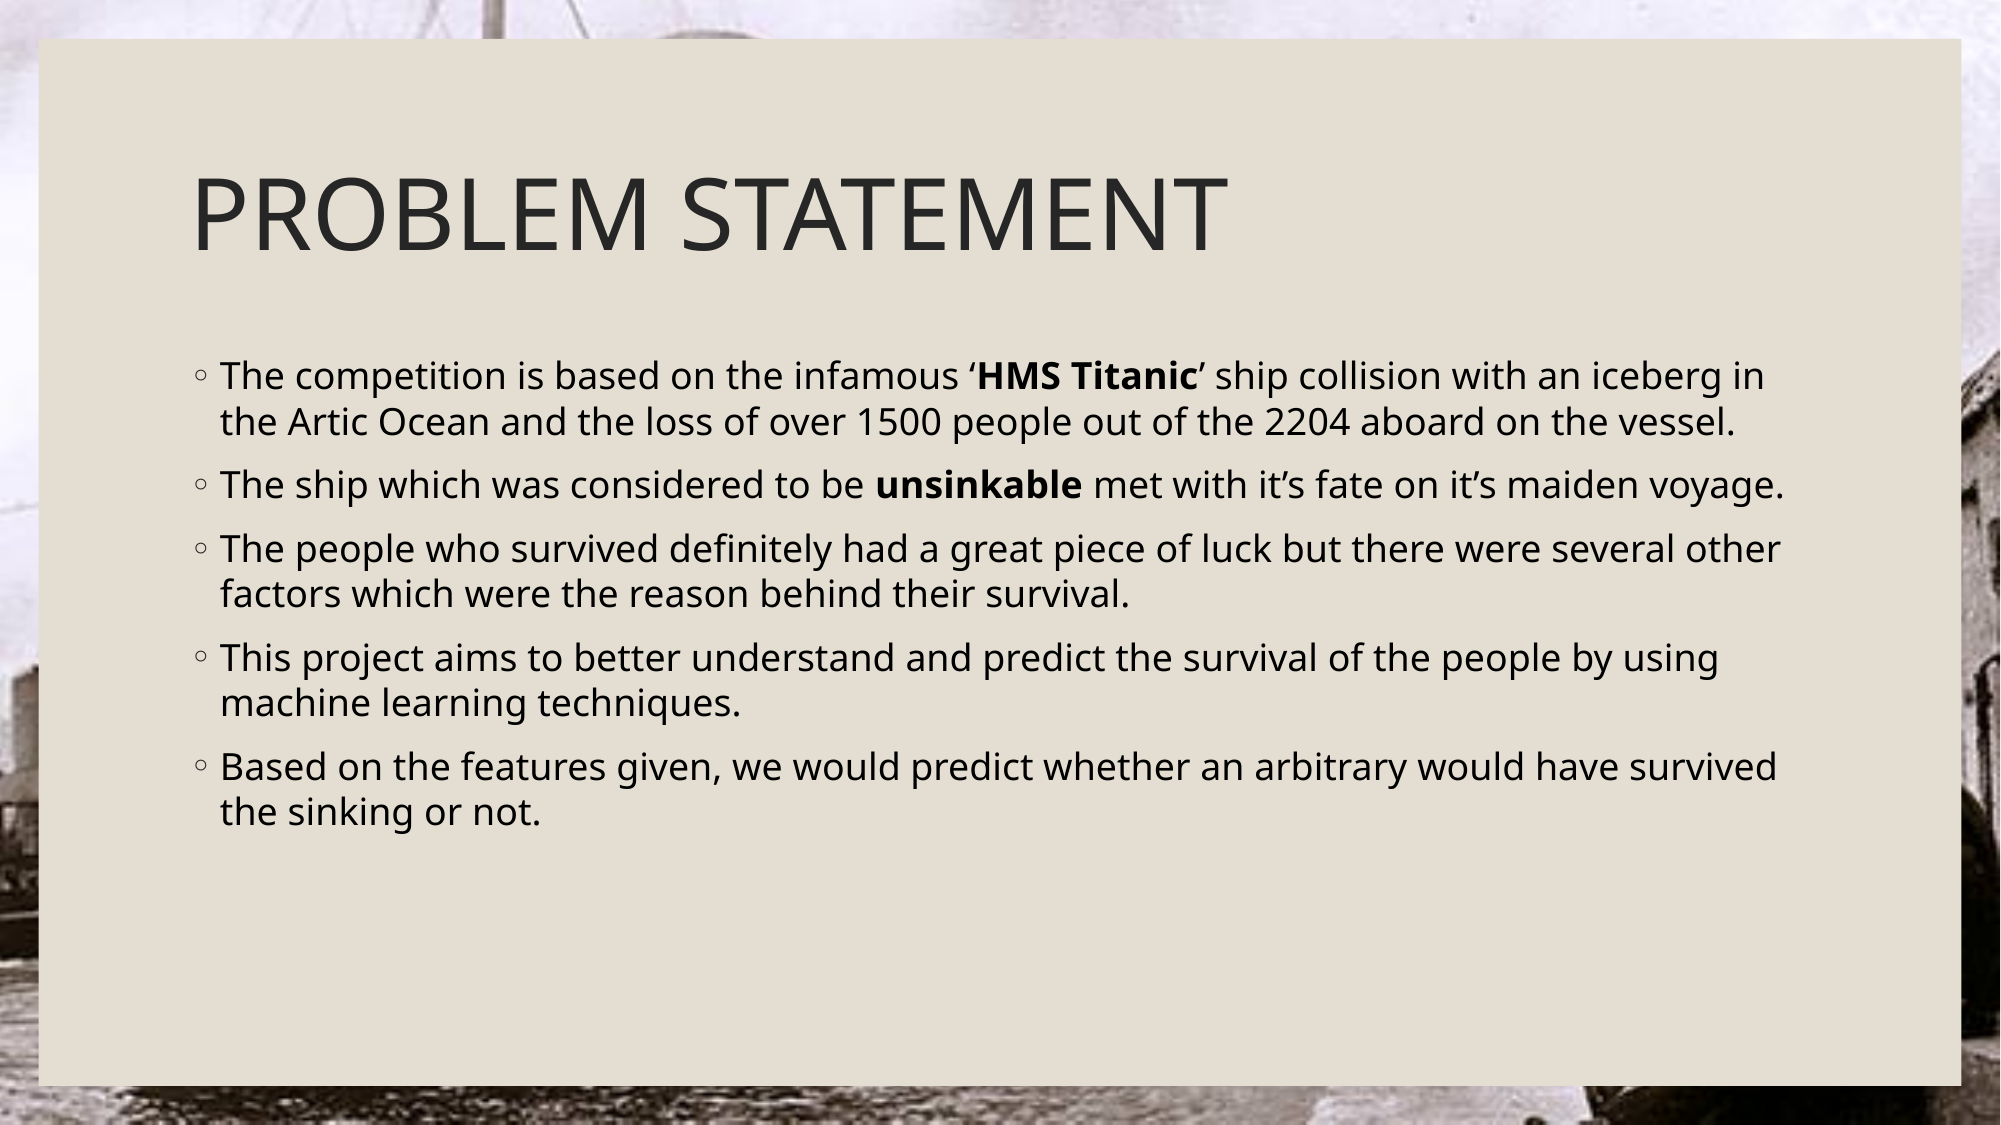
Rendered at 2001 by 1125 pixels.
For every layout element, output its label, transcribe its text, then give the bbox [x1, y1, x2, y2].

list The competition is based on the infamous ‘HMS Titanic’ ship collision with an iceberg in the Artic Ocean and the loss of over 1500 people out of the 2204 aboard on the vessel. The ship which was considered to be unsinkable met with it’s fate on it’s maiden voyage. The people who survived definitely had a great piece of luck but there were several other factors which were the reason behind their survival. This project aims to better understand and predict the survival of the people by using machine learning techniques. Based on the features given, we would predict whether an arbitrary would have survived the sinking or not. [174, 345, 1825, 990]
title PROBLEM STATEMENT [174, 105, 1825, 331]
picture [0, 0, 2001, 1125]
